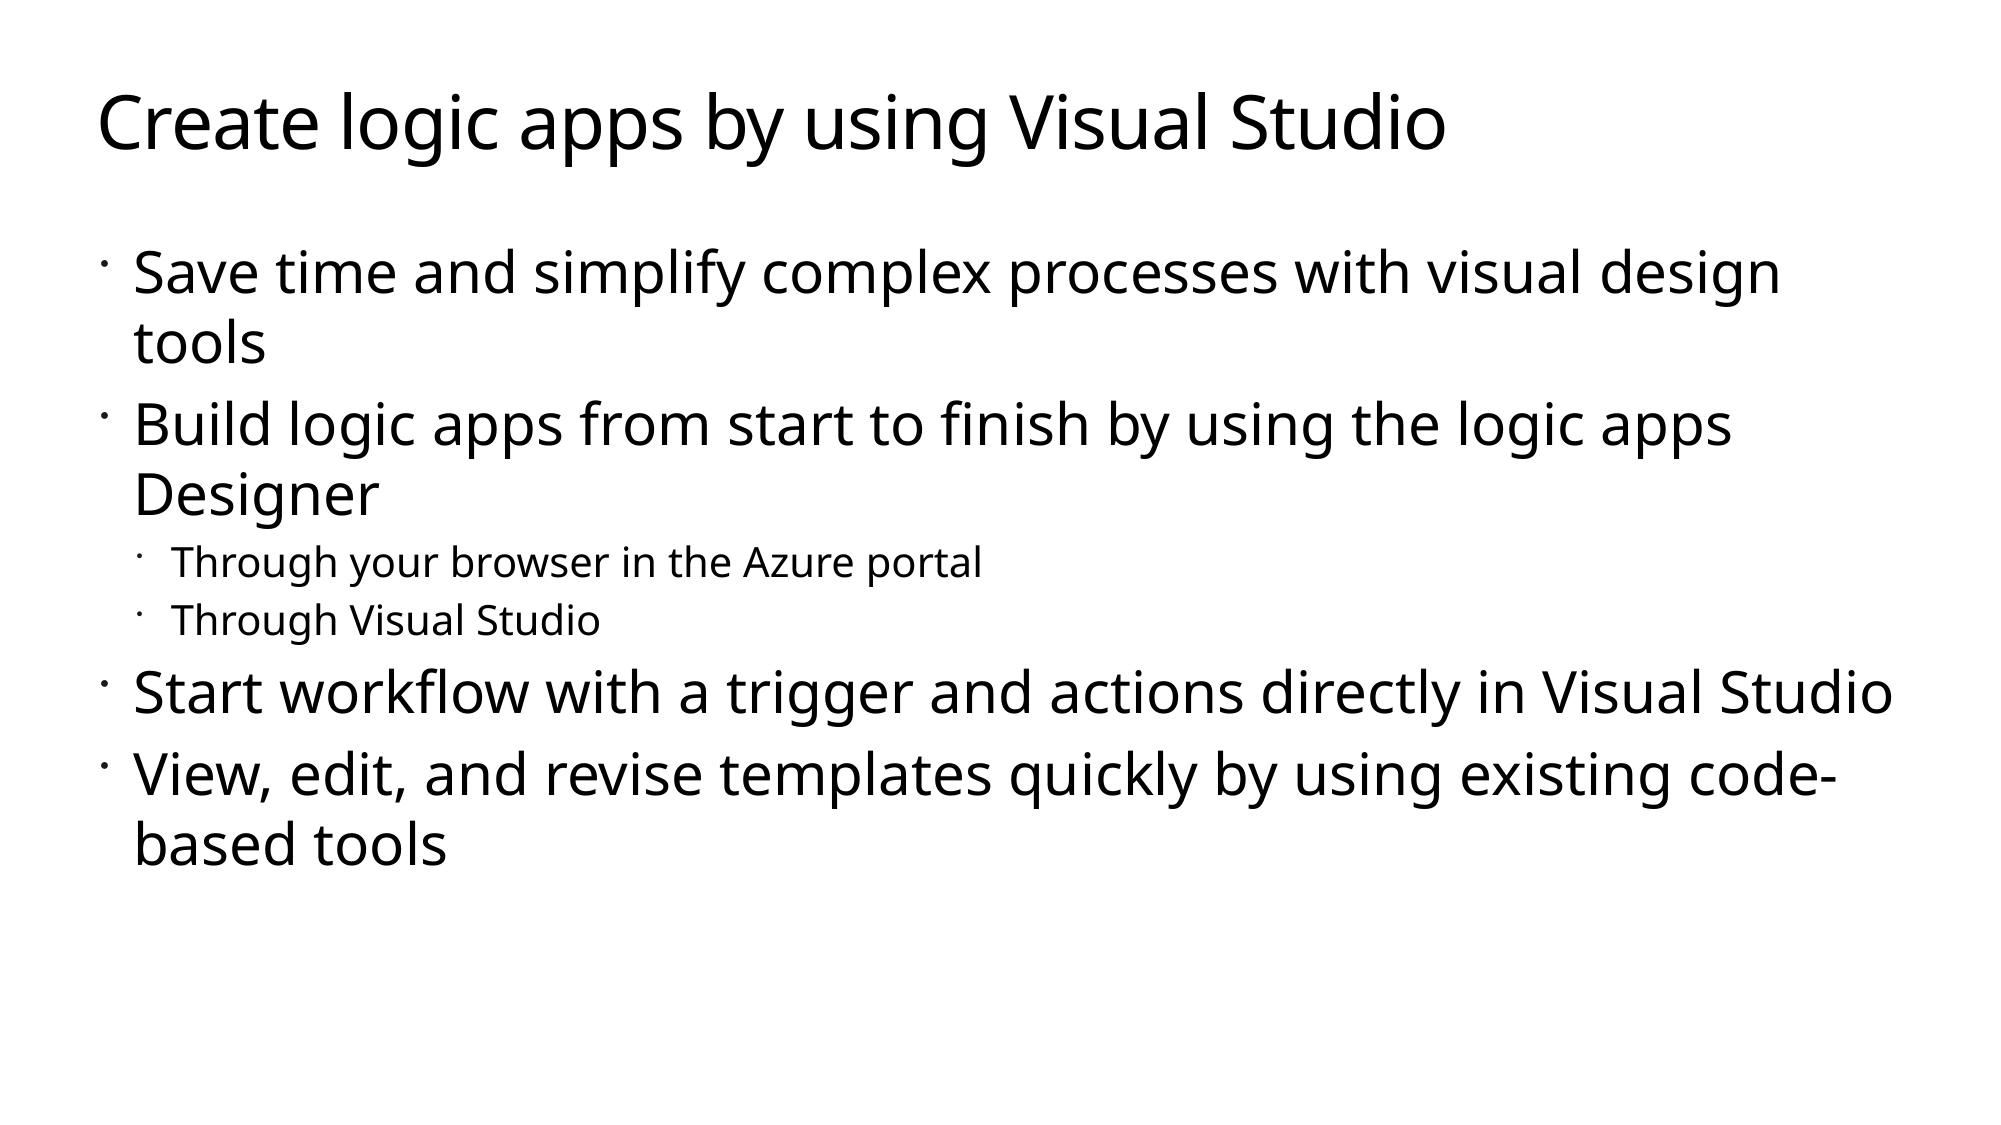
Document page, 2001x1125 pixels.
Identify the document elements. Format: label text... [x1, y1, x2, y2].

title Create logic apps by using Visual Studio [96, 75, 1904, 166]
list Save time and simplify complex processes with visual design tools Build logic apps from start to finish by using the logic apps Designer Through your browser in the Azure portal Through Visual Studio Start workflow with a trigger and actions directly in Visual Studio View, edit, and revise templates quickly by using existing code-based tools [95, 235, 1904, 753]
